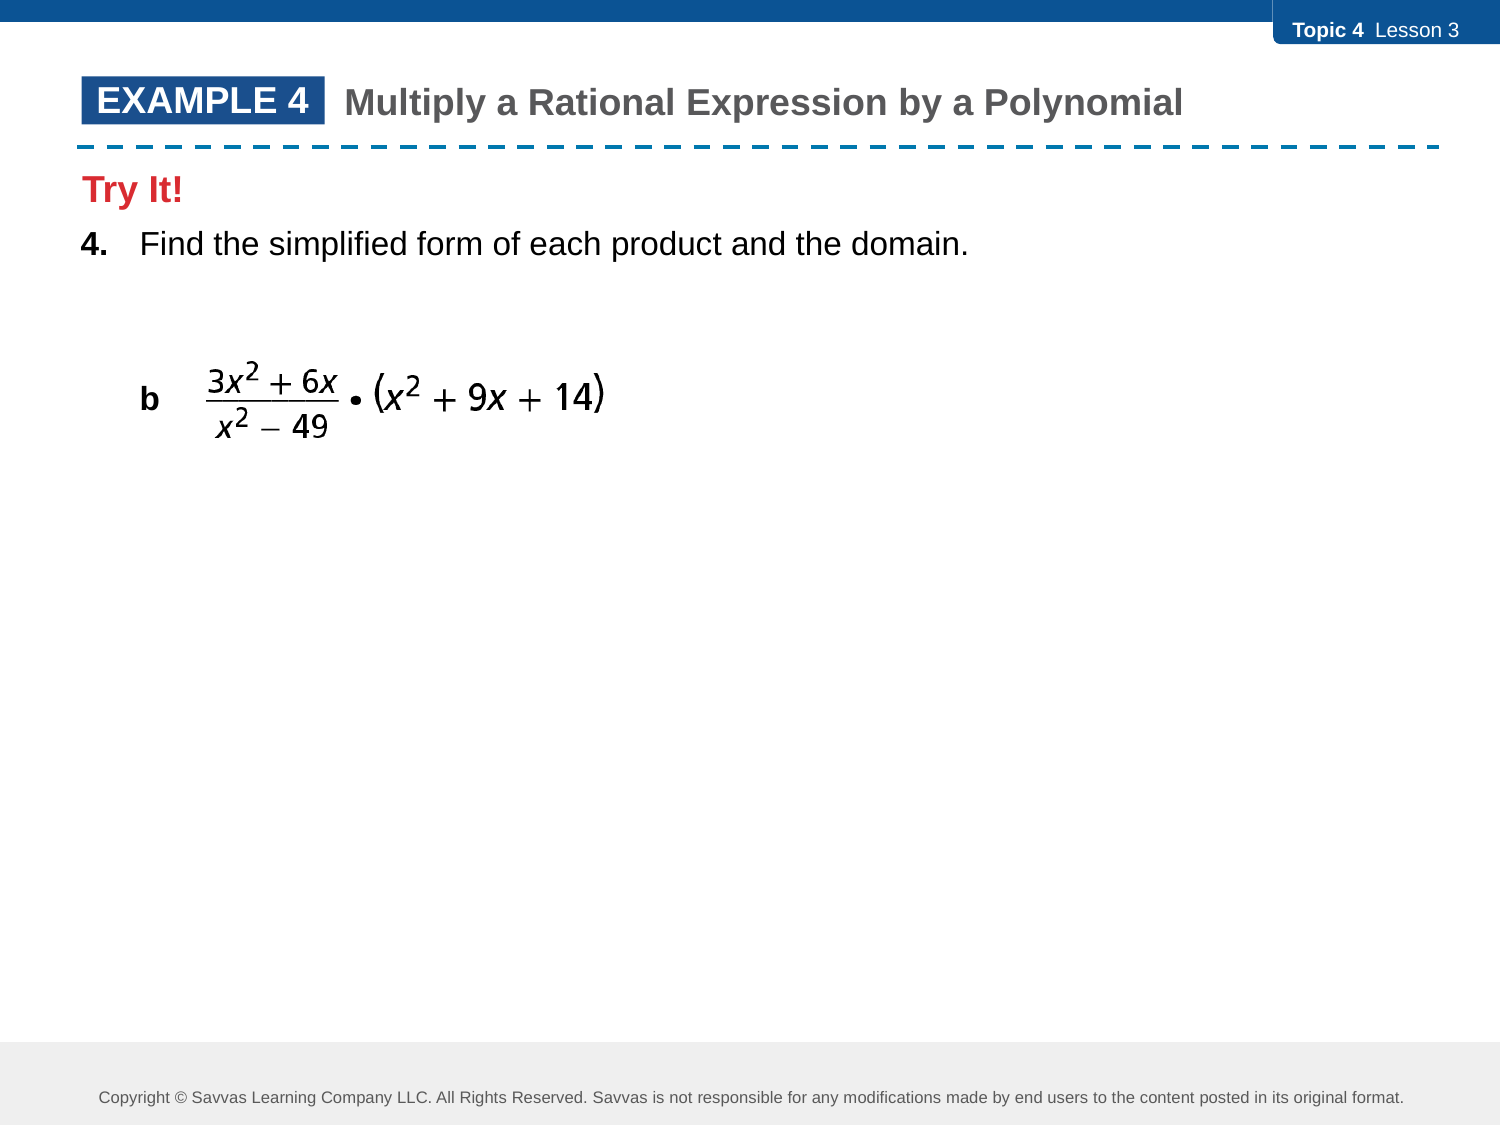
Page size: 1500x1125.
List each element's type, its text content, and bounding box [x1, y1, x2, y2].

text_box Example 4 [80, 74, 327, 126]
picture [198, 331, 623, 469]
text_box Multiply a Rational Expression by a Polynomial Try It! ​Find the simplified form of each product and the domain. b​ [65, 70, 1435, 425]
